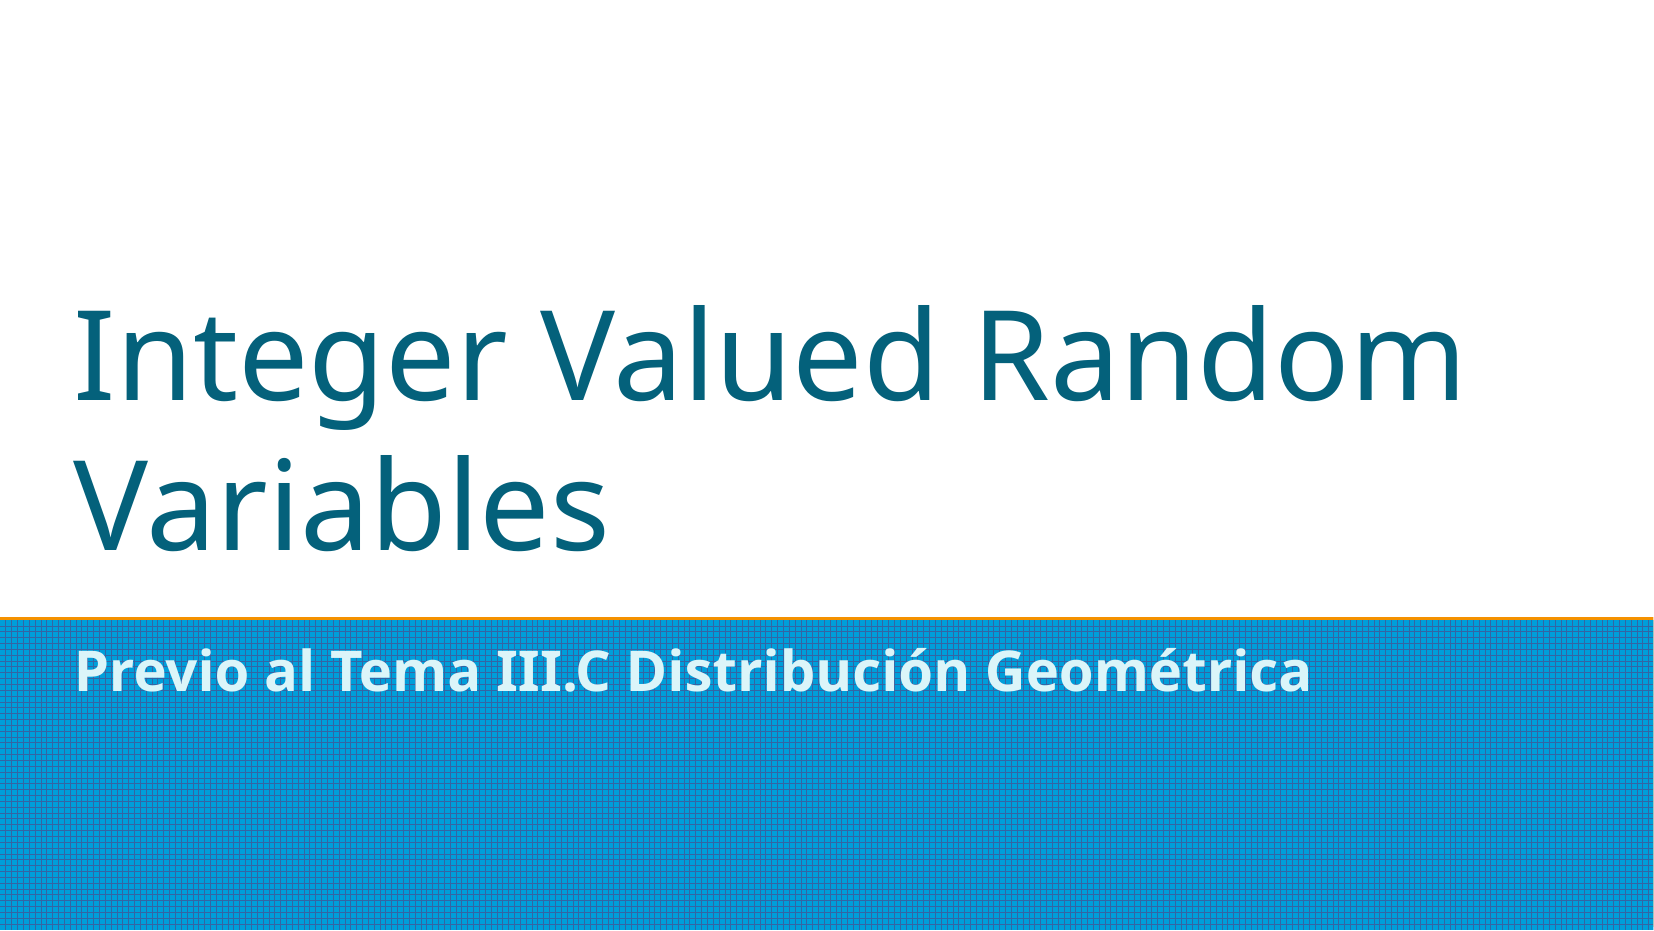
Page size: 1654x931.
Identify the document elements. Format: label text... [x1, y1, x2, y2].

picture [0, 0, 1654, 617]
text_box Integer Valued Random Variables [73, 44, 1550, 576]
text_box Previo al Tema III.C Distribución Geométrica [73, 634, 1550, 827]
